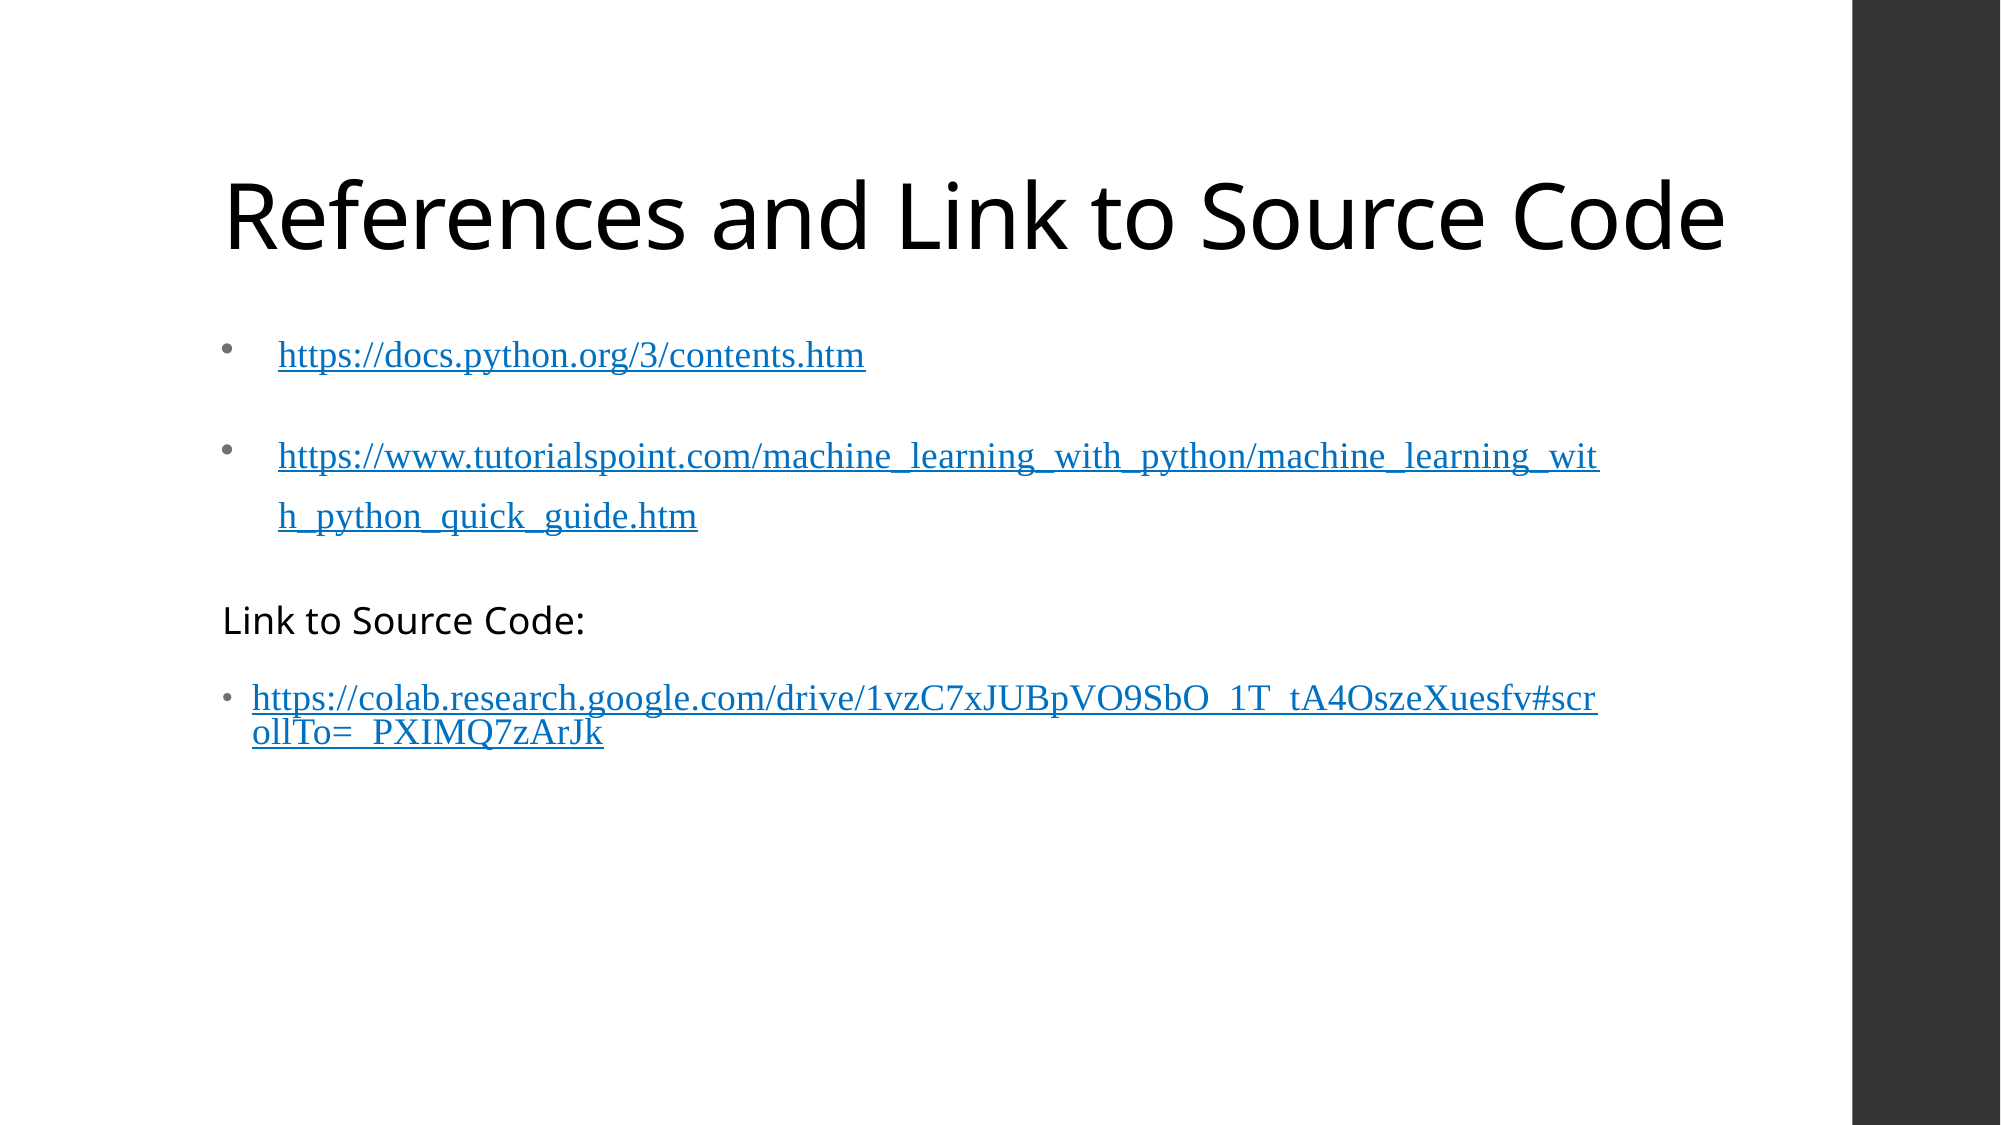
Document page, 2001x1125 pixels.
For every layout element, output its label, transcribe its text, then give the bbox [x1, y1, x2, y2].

title References and Link to Source Code [206, 60, 1797, 278]
list https://docs.python.org/3/contents.htm https://www.tutorialspoint.com/machine_learning_with_python/machine_learning_with_python_quick_guide.htm Link to Source Code: https://colab.research.google.com/drive/1vzC7xJUBpVO9SbO_1T_tA4OszeXuesfv#scrollTo=_PXIMQ7zArJk [206, 299, 1617, 1014]
